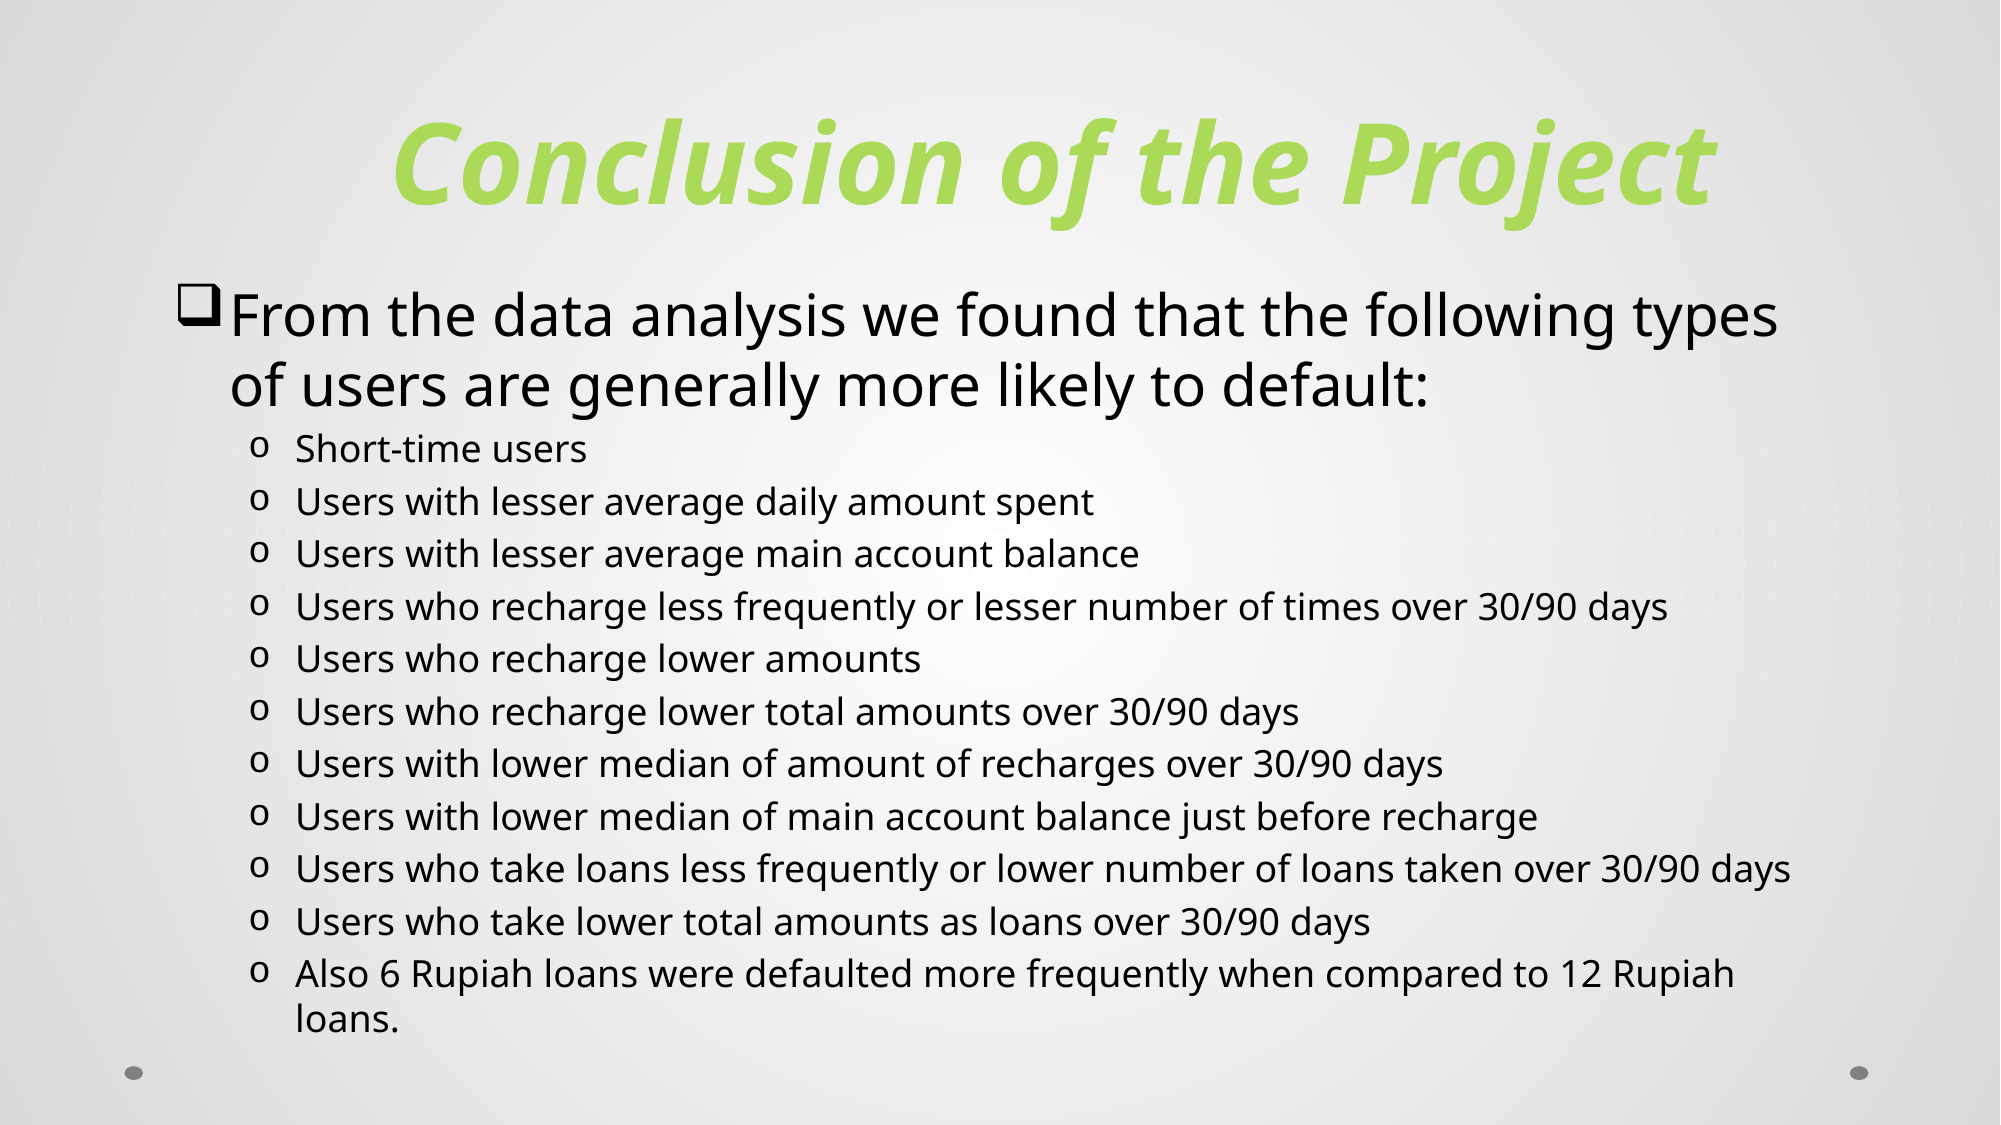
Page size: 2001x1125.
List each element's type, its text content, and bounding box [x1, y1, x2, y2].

list From the data analysis we found that the following types of users are generally more likely to default: Short-time users Users with lesser average daily amount spent Users with lesser average main account balance Users who recharge less frequently or lesser number of times over 30/90 days Users who recharge lower amounts Users who recharge lower total amounts over 30/90 days Users with lower median of amount of recharges over 30/90 days Users with lower median of main account balance just before recharge Users who take loans less frequently or lower number of loans taken over 30/90 days Users who take lower total amounts as loans over 30/90 days Also 6 Rupiah loans were defaulted more frequently when compared to 12 Rupiah loans. [158, 270, 1827, 1033]
title Conclusion of the Project [83, 96, 2000, 235]
